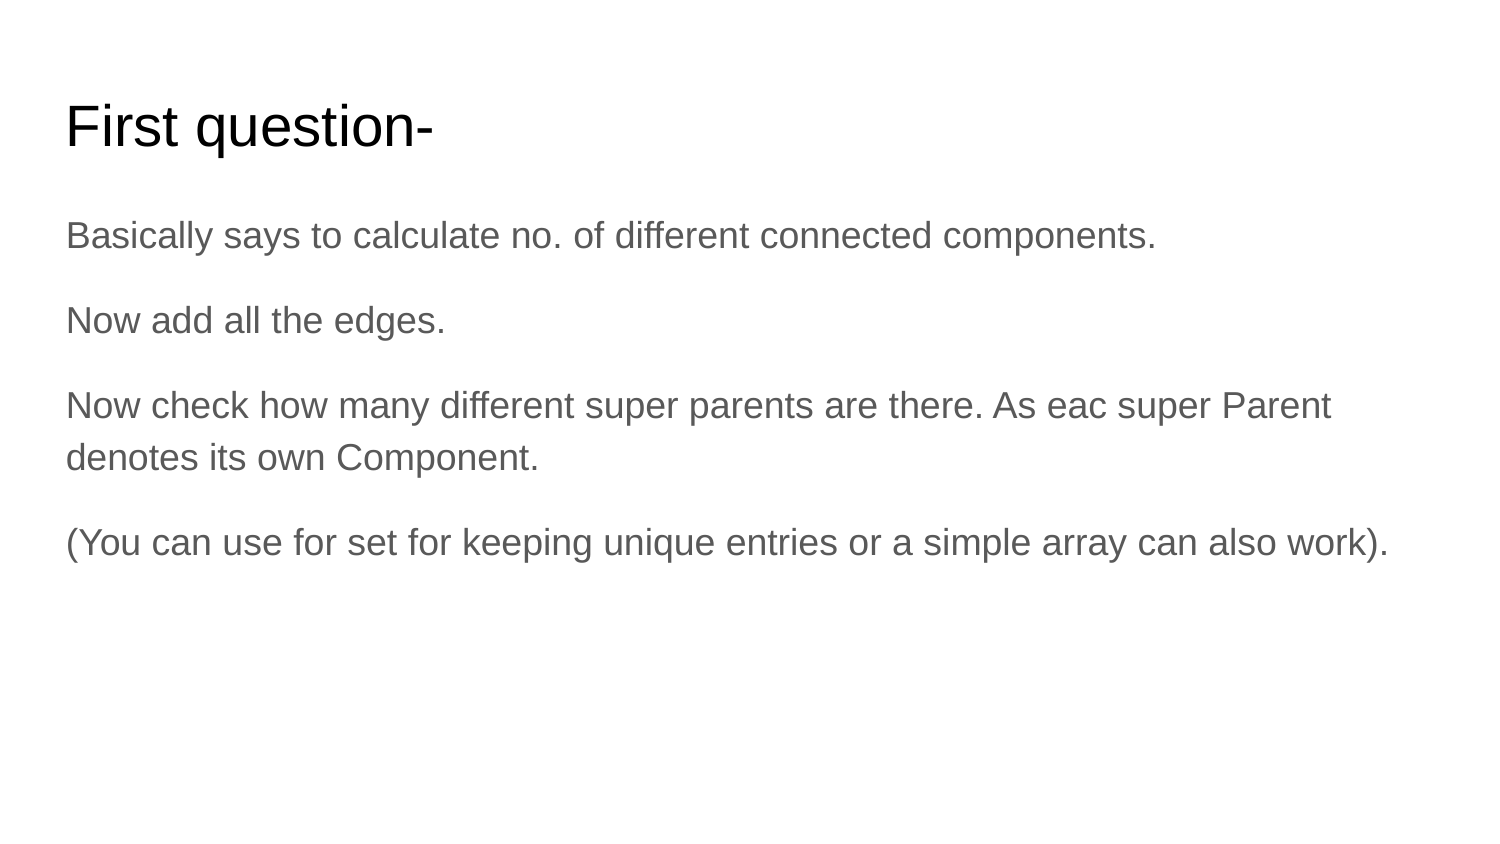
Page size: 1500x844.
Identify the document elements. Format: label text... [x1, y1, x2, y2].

text_box Basically says to calculate no. of different connected components. Now add all the edges. Now check how many different super parents are there. As eac super Parent denotes its own Component. (You can use for set for keeping unique entries or a simple array can also work). [51, 189, 1449, 750]
text_box First question- [51, 72, 1449, 167]
